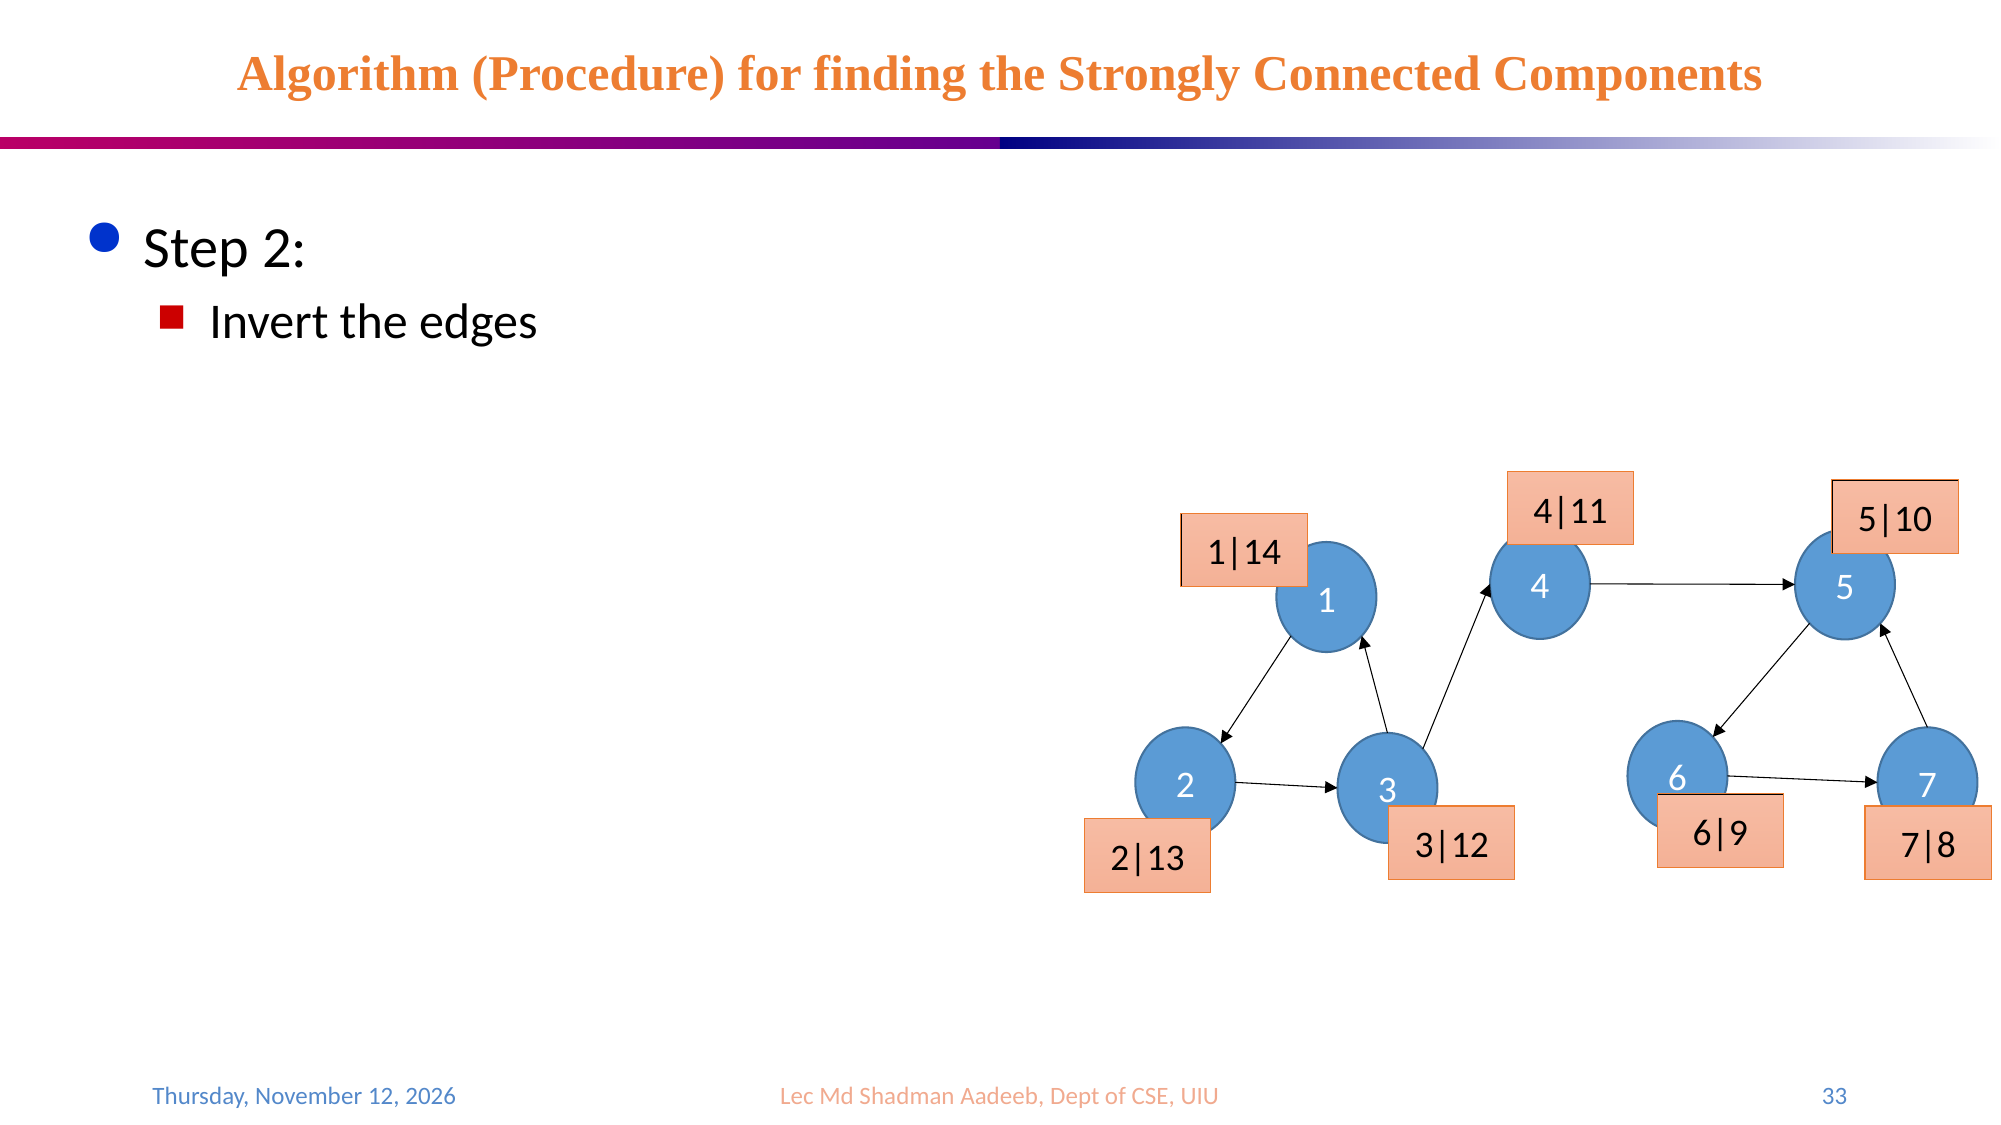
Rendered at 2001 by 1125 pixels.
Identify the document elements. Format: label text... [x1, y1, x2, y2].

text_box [1727, 775, 1878, 783]
text_box 3|12 [1388, 805, 1515, 880]
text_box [1235, 782, 1338, 788]
text_box 6|9 [1657, 793, 1784, 868]
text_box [1361, 635, 1388, 733]
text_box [1712, 623, 1810, 737]
text_box 2 [1134, 726, 1237, 831]
text_box 2|13 [1084, 818, 1211, 893]
text_box 3 [1336, 731, 1439, 844]
text_box 5 [1793, 530, 1896, 641]
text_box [1880, 623, 1928, 728]
list Step 2: Invert the edges [72, 201, 1080, 1014]
text_box 6 [1626, 719, 1729, 828]
text_box 5|10 [1831, 479, 1959, 554]
text_box 7|8 [1864, 805, 1992, 880]
text_box 4|11 [1507, 471, 1634, 545]
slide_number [137, 1065, 588, 1125]
text_box 1 [1275, 540, 1378, 654]
text_box 4 [1489, 541, 1592, 640]
slide_number 33 [1412, 1065, 1863, 1125]
text_box 1|14 [1180, 513, 1308, 587]
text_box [1422, 583, 1490, 750]
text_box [1220, 635, 1292, 744]
footer Lec Md Shadman Aadeeb, Dept of CSE, UIU [662, 1065, 1338, 1125]
title Algorithm (Procedure) for finding the Strongly Connected Components [137, 24, 1863, 124]
text_box 7 [1876, 726, 1979, 805]
